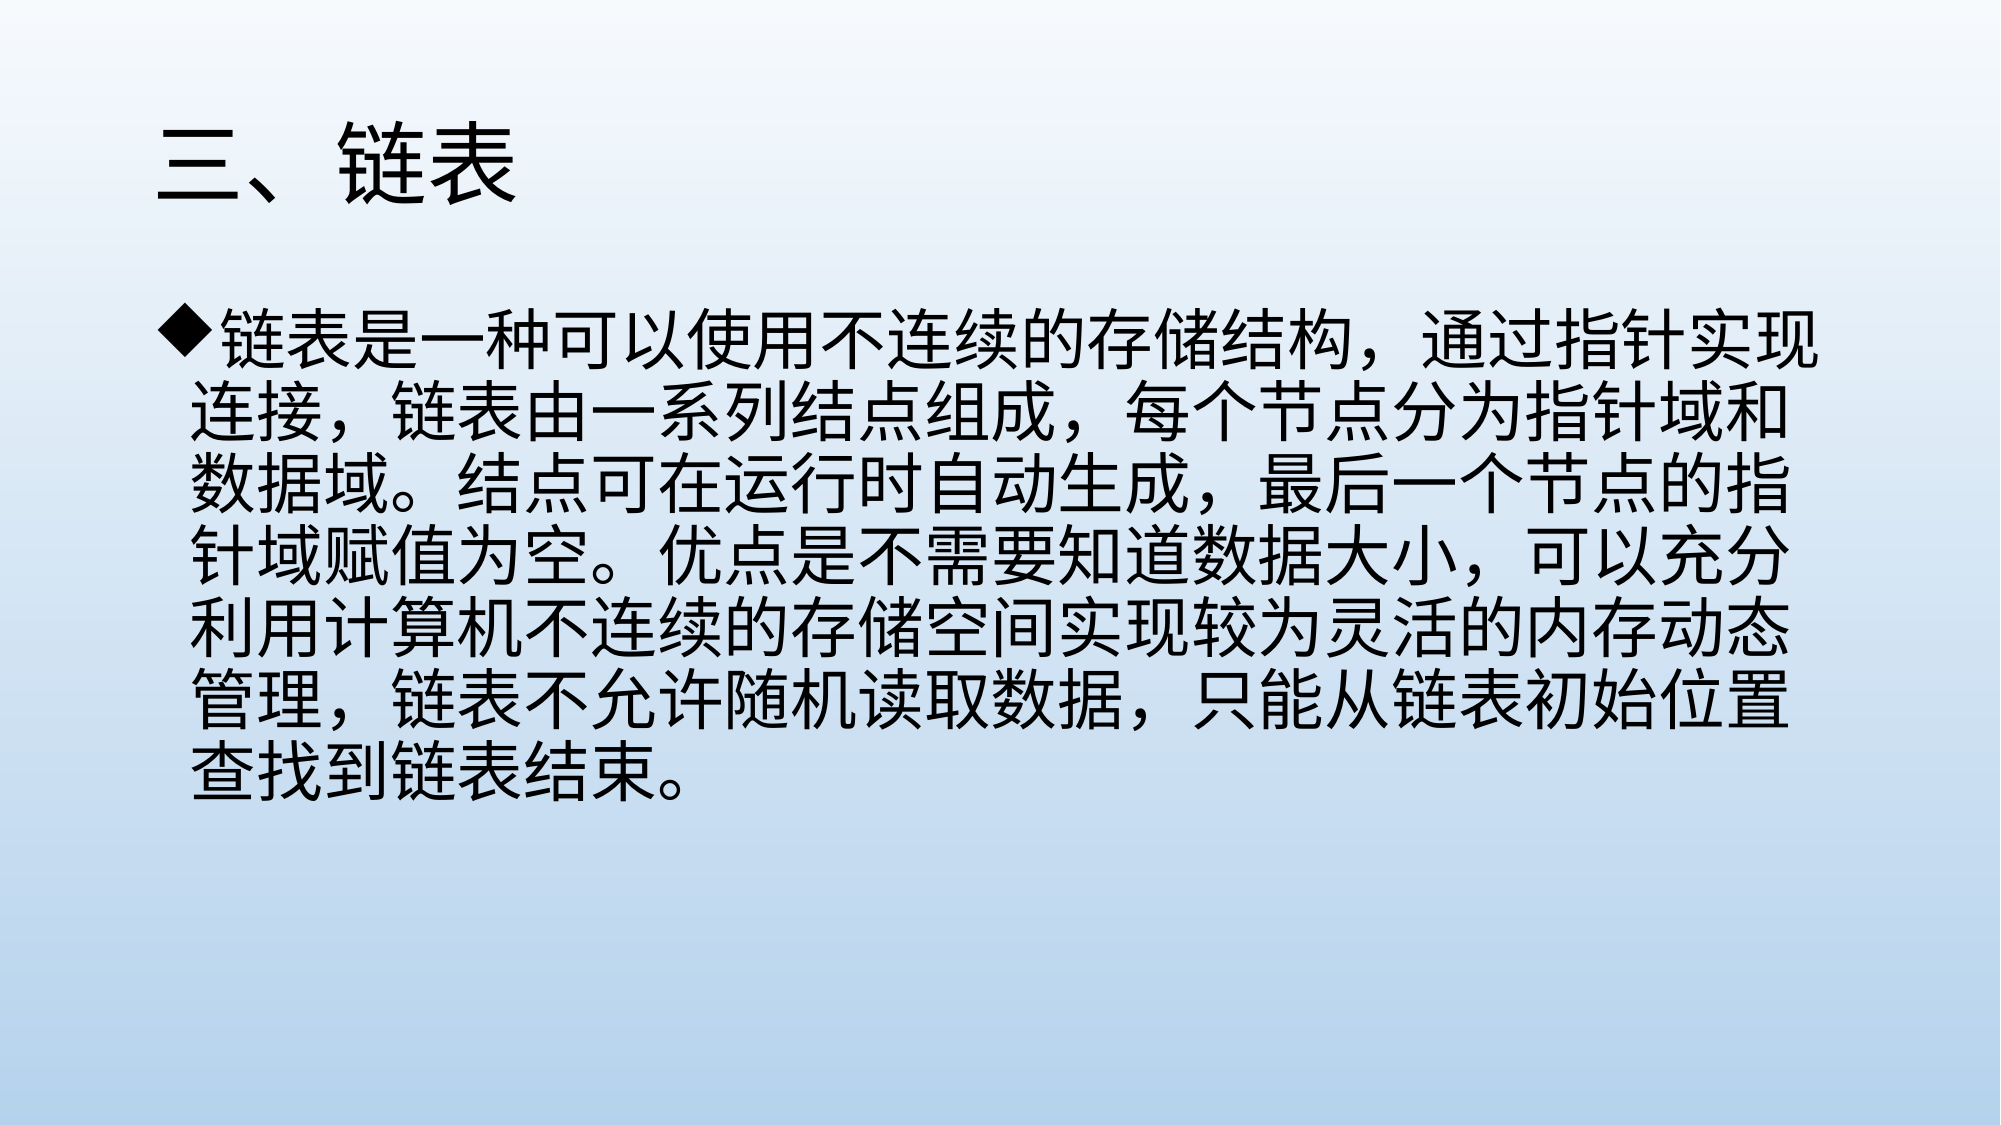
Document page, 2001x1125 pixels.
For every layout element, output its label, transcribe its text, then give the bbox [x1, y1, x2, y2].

title 三、链表 [137, 59, 1863, 278]
list 链表是一种可以使用不连续的存储结构，通过指针实现连接，链表由一系列结点组成，每个节点分为指针域和数据域。结点可在运行时自动生成，最后一个节点的指针域赋值为空。优点是不需要知道数据大小，可以充分利用计算机不连续的存储空间实现较为灵活的内存动态管理，链表不允许随机读取数据，只能从链表初始位置查找到链表结束。 [137, 299, 1863, 1014]
